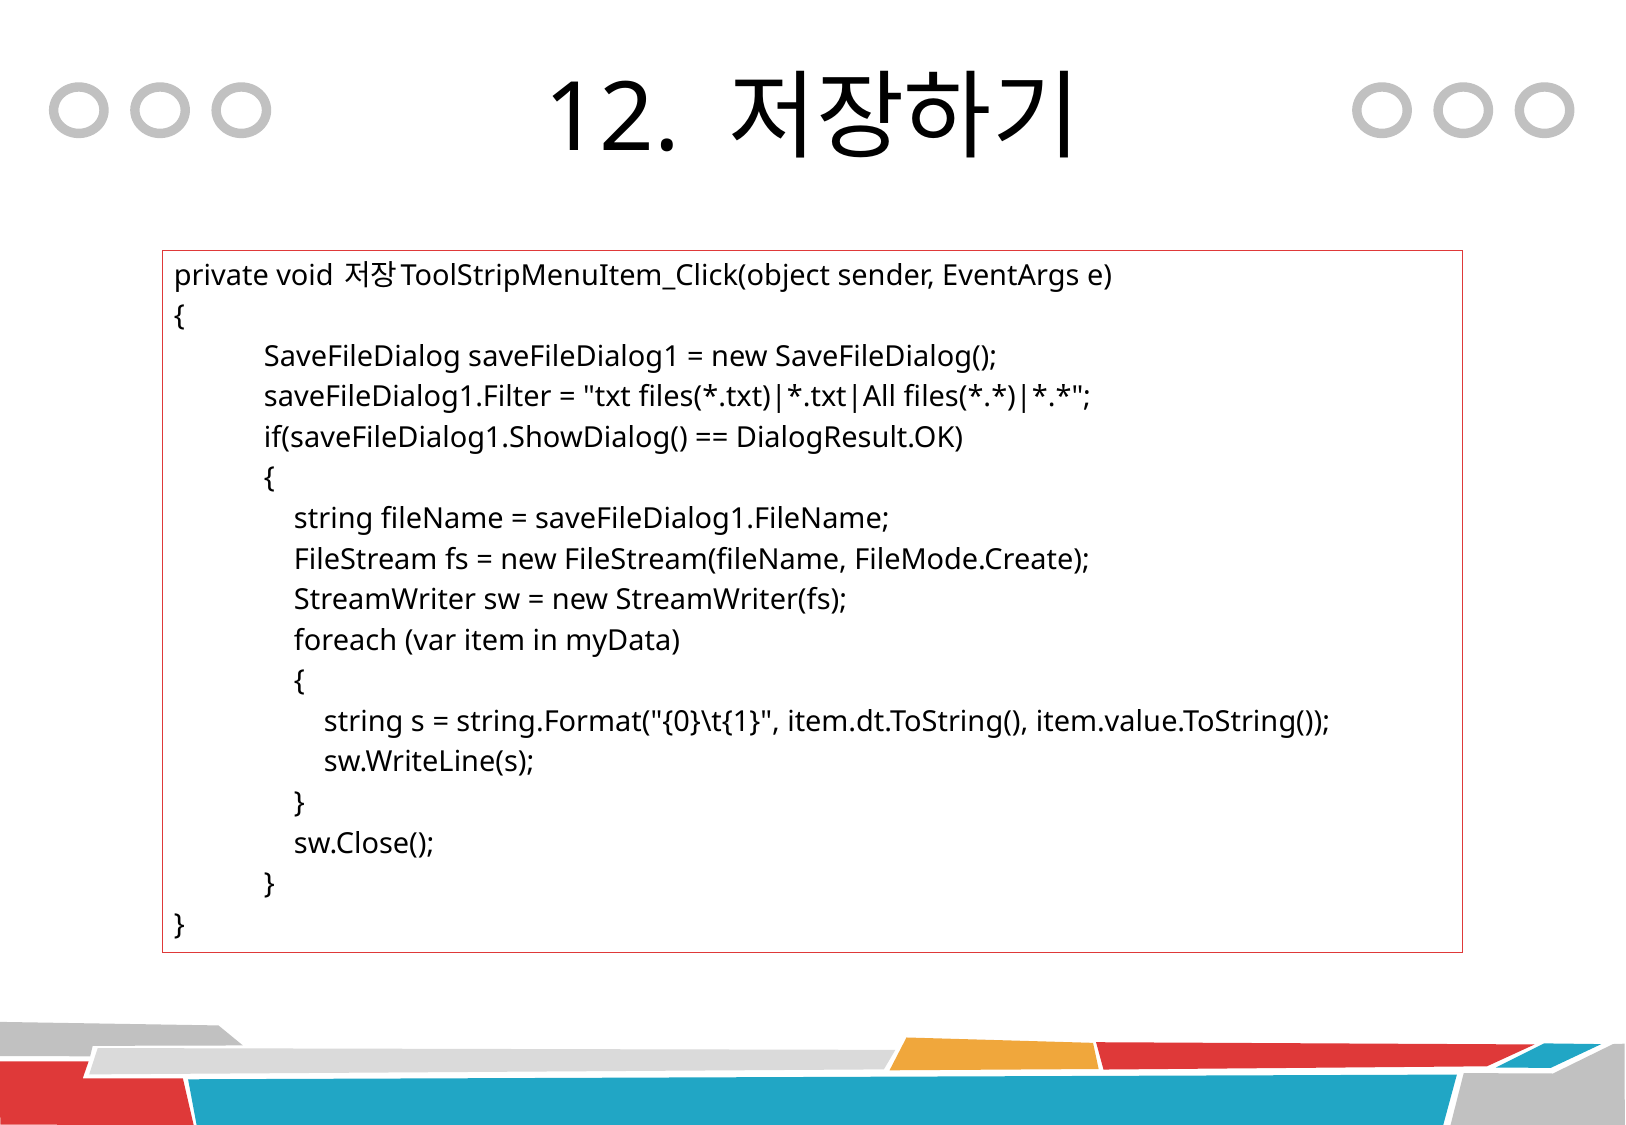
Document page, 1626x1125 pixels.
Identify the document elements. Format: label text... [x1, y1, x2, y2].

list private void 저장ToolStripMenuItem_Click(object sender, EventArgs e) { SaveFileDialog saveFileDialog1 = new SaveFileDialog(); saveFileDialog1.Filter = "txt files(*.txt)|*.txt|All files(*.*)|*.*"; if(saveFileDialog1.ShowDialog() == DialogResult.OK) { string fileName = saveFileDialog1.FileName; FileStream fs = new FileStream(fileName, FileMode.Create); StreamWriter sw = new StreamWriter(fs); foreach (var item in myData) { string s = string.Format("{0}\t{1}", item.dt.ToString(), item.value.ToString()); sw.WriteLine(s); } sw.Close(); } } [162, 250, 1463, 953]
title 12. 저장하기 [284, 18, 1341, 206]
